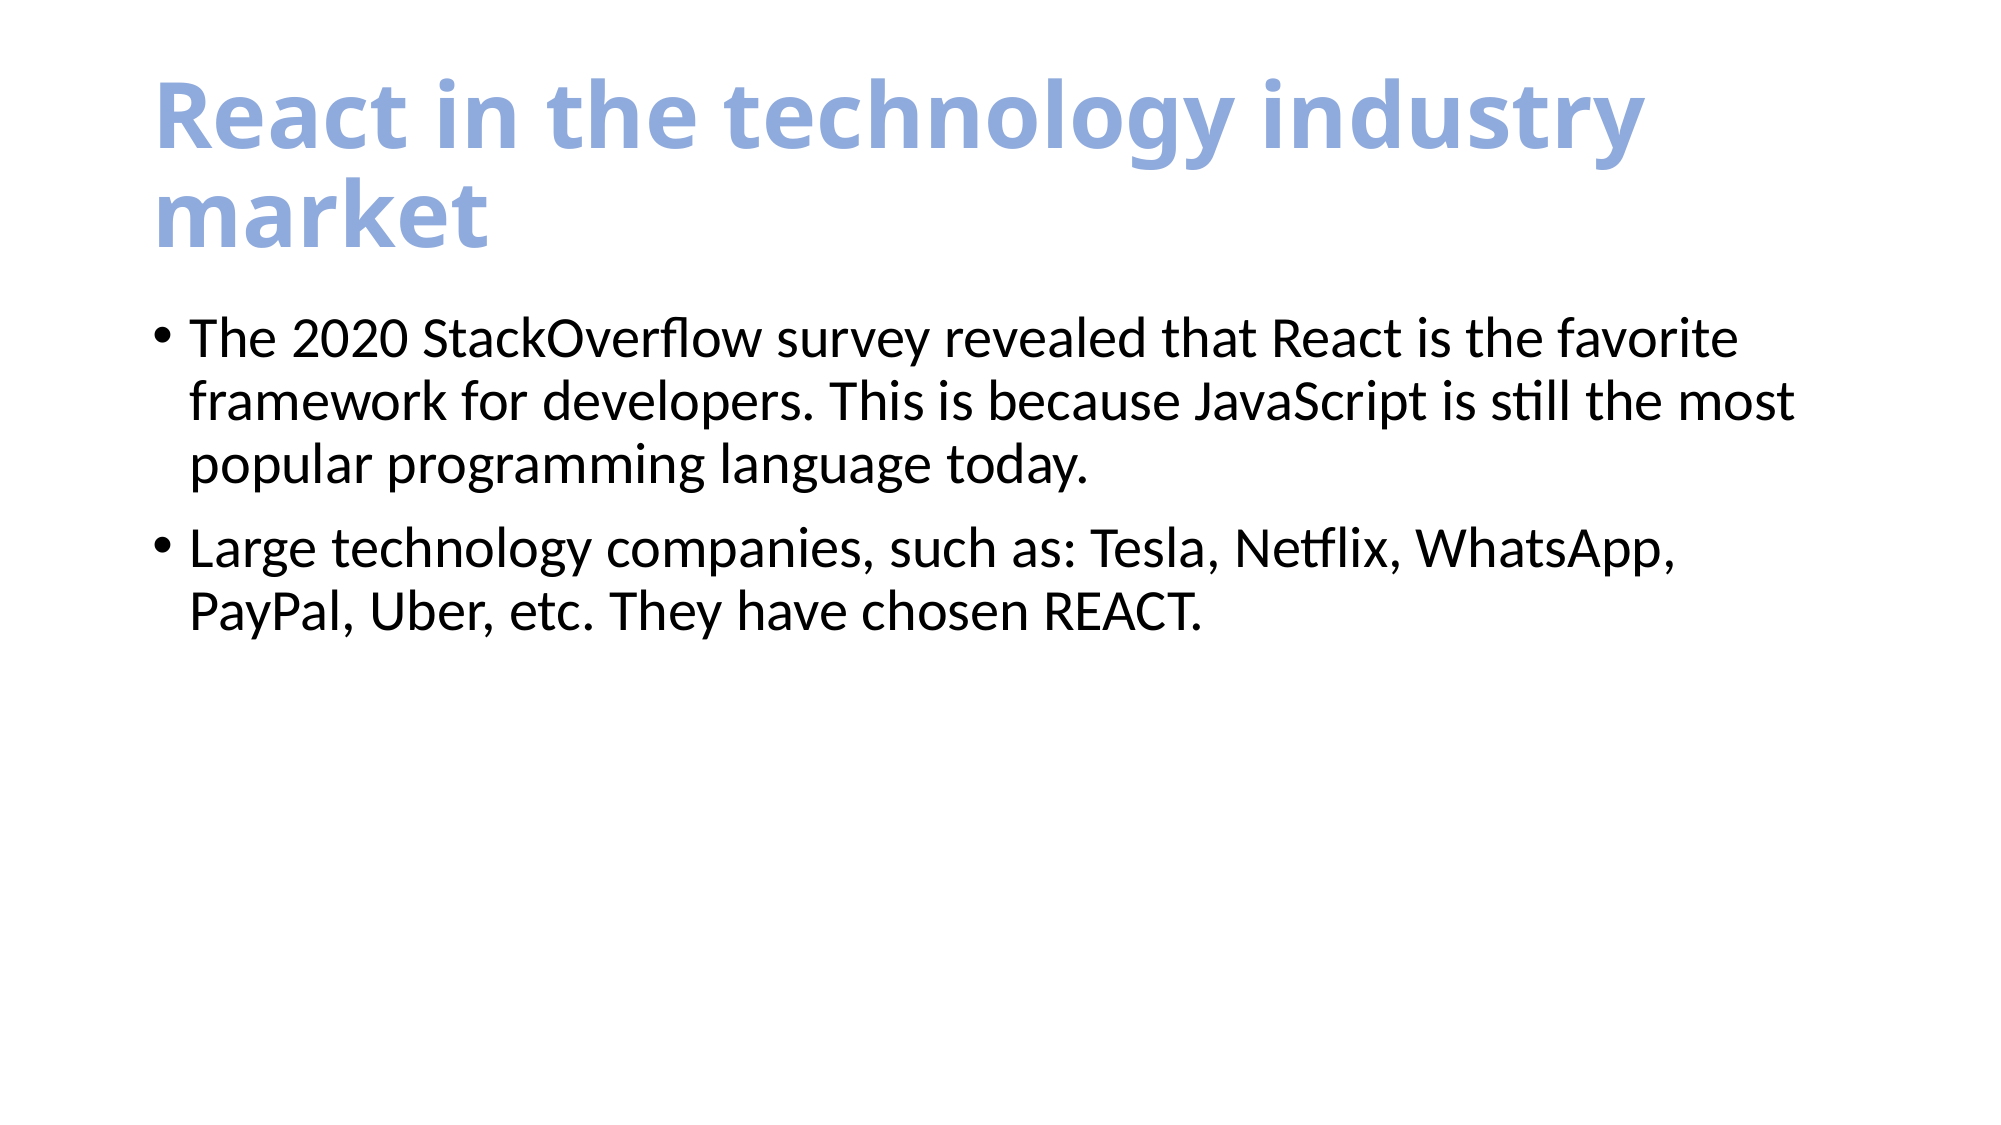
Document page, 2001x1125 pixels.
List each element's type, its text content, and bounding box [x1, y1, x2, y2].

title React in the technology industry market [137, 59, 1863, 278]
list The 2020 StackOverflow survey revealed that React is the favorite framework for developers. This is because JavaScript is still the most popular programming language today. Large technology companies, such as: Tesla, Netflix, WhatsApp, PayPal, Uber, etc. They have chosen REACT. [137, 299, 1863, 1014]
